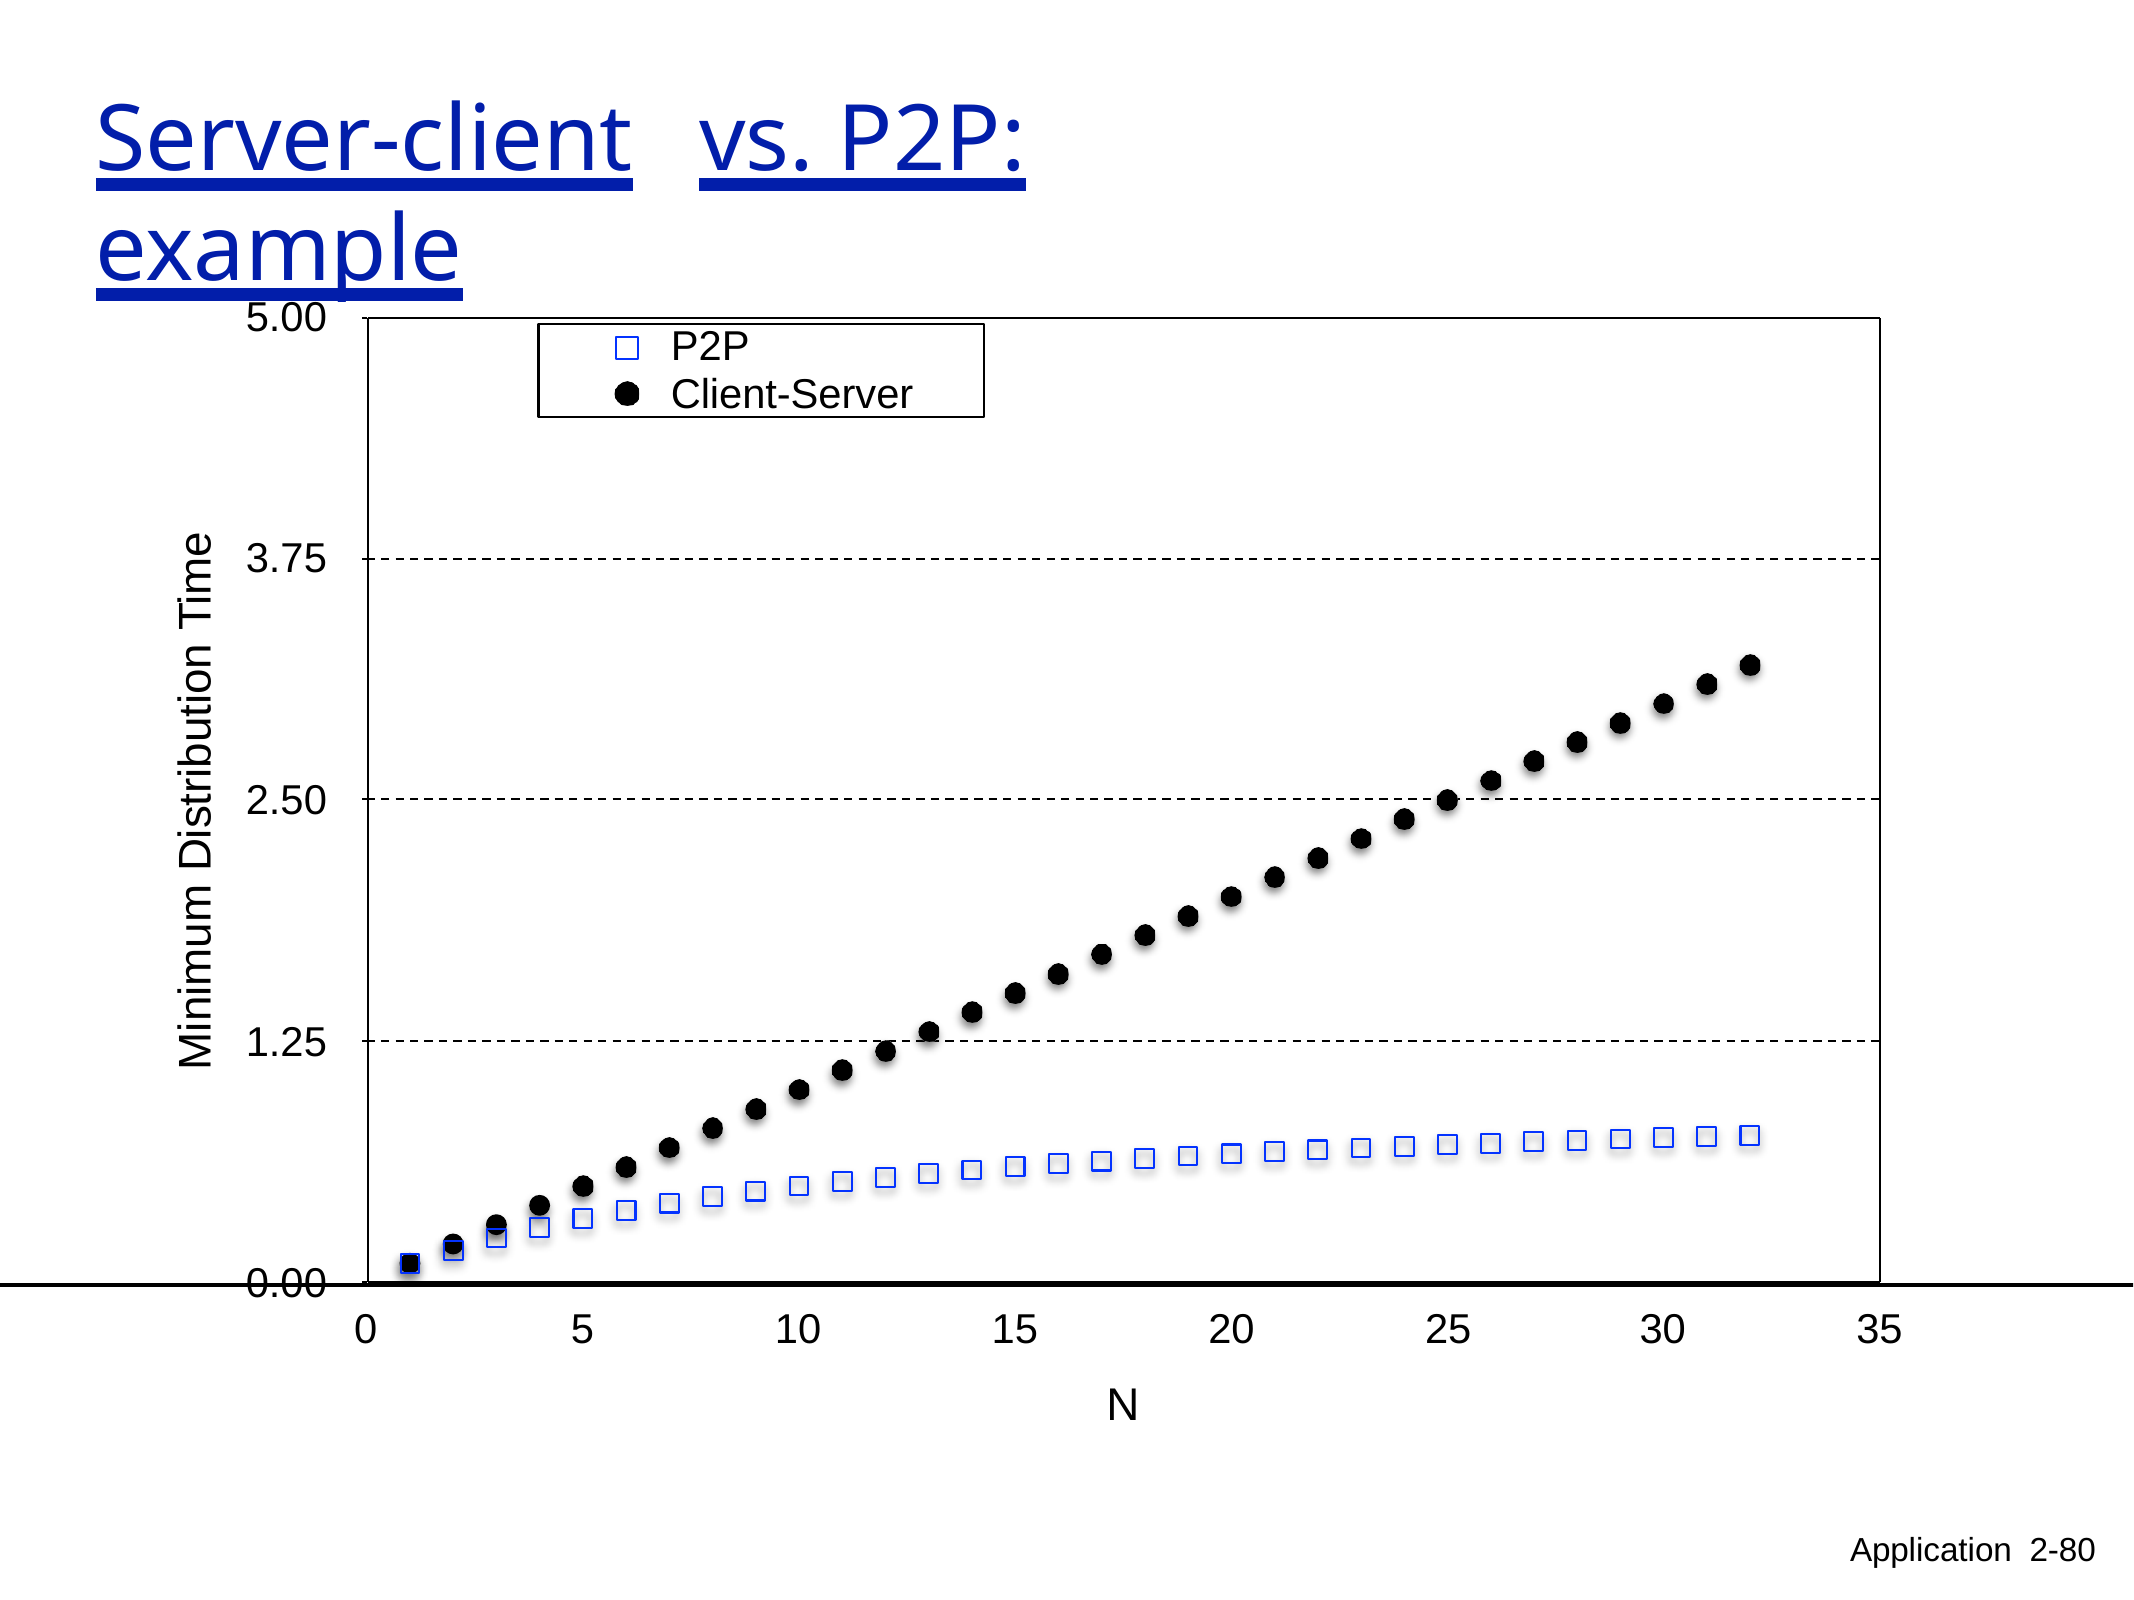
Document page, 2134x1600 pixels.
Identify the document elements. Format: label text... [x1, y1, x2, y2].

text_box [746, 1181, 766, 1201]
text_box [1394, 1136, 1414, 1156]
text_box [1524, 1132, 1544, 1152]
text_box [1739, 654, 1761, 676]
text_box 30 [1637, 1299, 1688, 1352]
text_box [832, 1172, 852, 1191]
text_box [1134, 924, 1156, 946]
title Server-client vs. P2P: example [93, 77, 1392, 347]
slide_number Application 2-80 [1847, 1529, 2103, 1600]
text_box P2P Client-Server [538, 347, 985, 417]
text_box [1047, 963, 1069, 985]
text_box [961, 1001, 983, 1023]
text_box [1350, 828, 1372, 849]
text_box 1.25 [243, 1012, 330, 1065]
text_box [1265, 1142, 1284, 1162]
text_box [1740, 1126, 1760, 1145]
text_box [1351, 1138, 1371, 1158]
text_box [1523, 750, 1545, 772]
text_box [1610, 1129, 1630, 1149]
text_box [1697, 1127, 1717, 1147]
text_box [1005, 1157, 1025, 1177]
text_box [1264, 866, 1285, 888]
text_box 10 [772, 1299, 824, 1352]
text_box 0.00 [243, 1254, 330, 1285]
text_box [789, 1176, 809, 1196]
text_box N [1104, 1372, 1142, 1430]
text_box [1178, 1146, 1198, 1166]
text_box [788, 1079, 810, 1100]
text_box [1177, 905, 1199, 927]
text_box [443, 1241, 463, 1260]
text_box [1567, 1130, 1587, 1150]
text_box [1566, 731, 1588, 753]
text_box [1135, 1149, 1155, 1168]
text_box [1221, 1144, 1241, 1164]
text_box 3.75 [243, 529, 330, 582]
text_box [875, 1040, 896, 1062]
text_box [1609, 712, 1631, 734]
text_box [487, 1228, 506, 1248]
text_box [703, 1187, 722, 1207]
text_box [1308, 1140, 1328, 1160]
text_box [1481, 1133, 1501, 1153]
text_box Minimum Distribution Time [167, 527, 223, 1073]
text_box 0 [352, 1299, 380, 1352]
text_box [1654, 1128, 1673, 1148]
text_box [918, 1021, 940, 1043]
text_box [962, 1160, 982, 1180]
text_box 2.50 [243, 770, 330, 823]
text_box [876, 1167, 895, 1187]
text_box [1393, 808, 1415, 830]
text_box [1091, 944, 1112, 965]
text_box 35 [1854, 1299, 1905, 1352]
text_box [1004, 982, 1026, 1004]
text_box [1307, 847, 1329, 869]
text_box [616, 1200, 636, 1220]
text_box [659, 1193, 679, 1213]
text_box [1092, 1151, 1111, 1171]
text_box [1480, 770, 1502, 792]
text_box 15 [989, 1299, 1041, 1352]
text_box 5 [568, 1299, 597, 1352]
text_box 25 [1422, 1299, 1474, 1352]
text_box [573, 1208, 593, 1228]
text_box [919, 1164, 939, 1183]
text_box 0.00 [243, 1286, 330, 1307]
text_box [831, 1059, 853, 1081]
text_box [1696, 673, 1718, 695]
text_box [1436, 789, 1458, 811]
text_box [530, 1218, 550, 1237]
text_box [1048, 1154, 1068, 1174]
text_box [1220, 886, 1242, 907]
text_box [1653, 693, 1674, 714]
text_box 20 [1206, 1299, 1257, 1352]
text_box [400, 1253, 420, 1273]
text_box [745, 1098, 767, 1118]
text_box [387, 1118, 1773, 1292]
text_box [1437, 1135, 1457, 1155]
text_box [387, 647, 1773, 1118]
